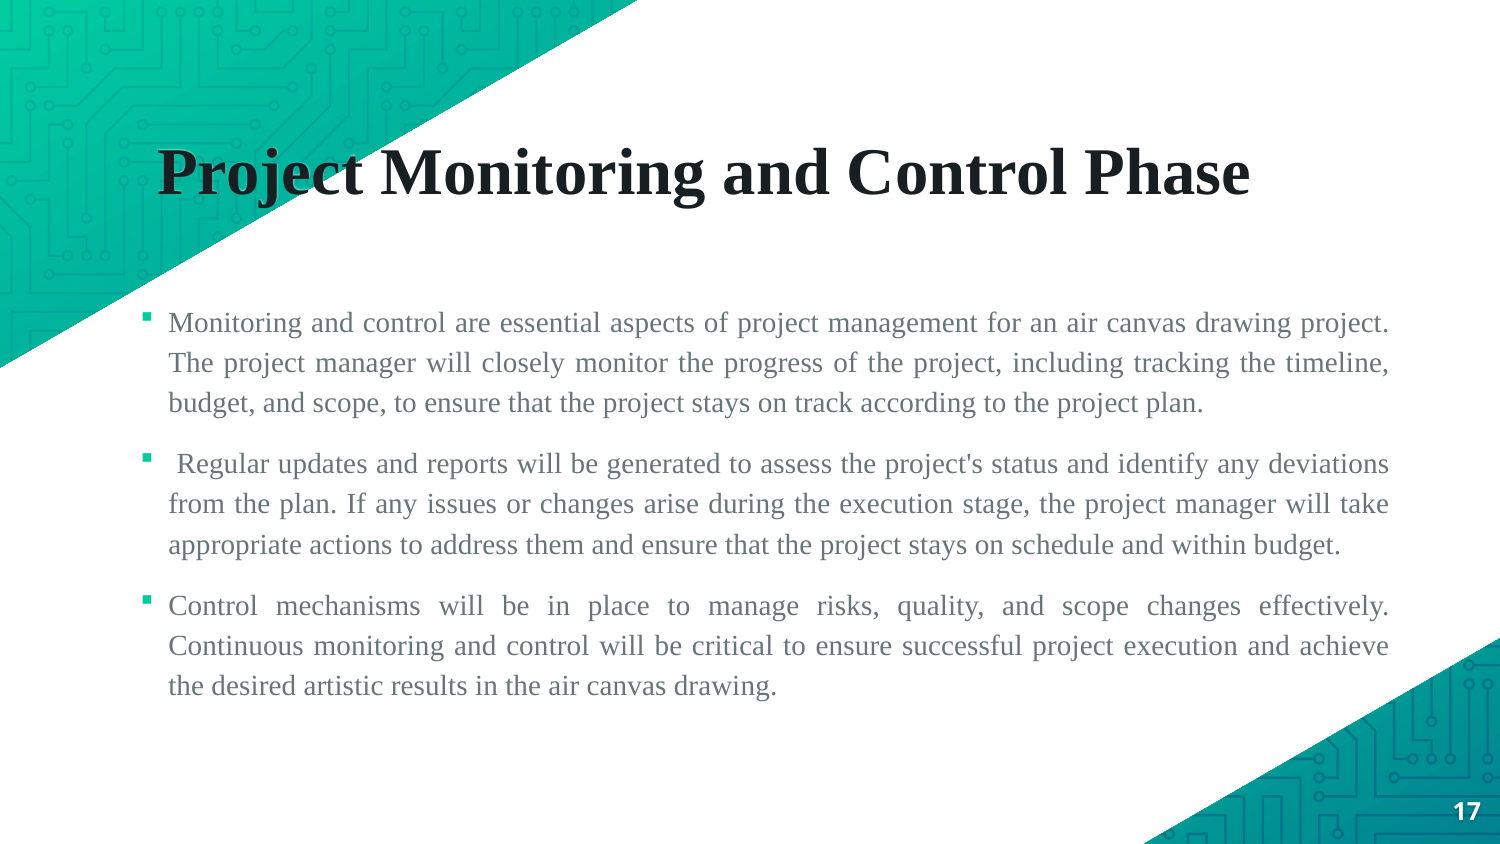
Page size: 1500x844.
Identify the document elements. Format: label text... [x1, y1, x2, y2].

list Monitoring and control are essential aspects of project management for an air canvas drawing project. The project manager will closely monitor the progress of the project, including tracking the timeline, budget, and scope, to ensure that the project stays on track according to the project plan. Regular updates and reports will be generated to assess the project's status and identify any deviations from the plan. If any issues or changes arise during the execution stage, the project manager will take appropriate actions to address them and ensure that the project stays on schedule and within budget. Control mechanisms will be in place to manage risks, quality, and scope changes effectively. Continuous monitoring and control will be critical to ensure successful project execution and achieve the desired artistic results in the air canvas drawing. [140, 298, 1392, 718]
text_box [1144, 638, 1500, 844]
title Project Monitoring and Control Phase [140, 137, 1360, 254]
